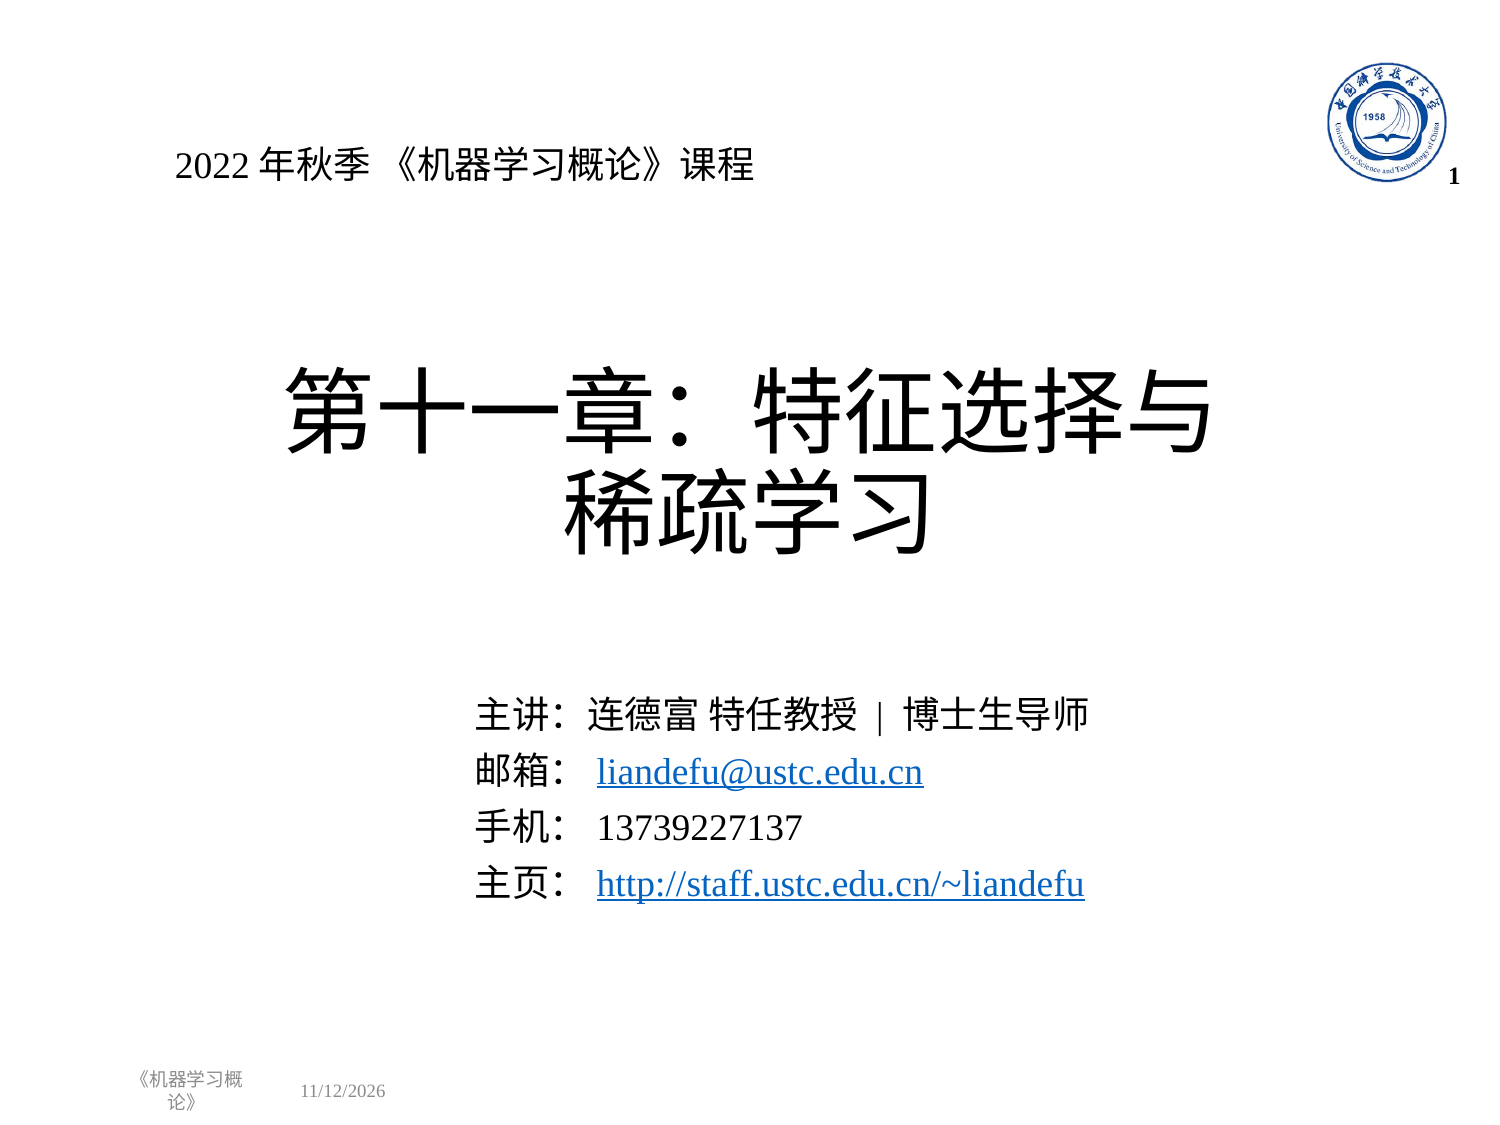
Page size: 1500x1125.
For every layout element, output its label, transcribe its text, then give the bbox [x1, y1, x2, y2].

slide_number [285, 1068, 422, 1113]
footer 《机器学习概论》 [104, 1068, 270, 1113]
title 第十一章：特征选择与 稀疏学习 [187, 184, 1313, 576]
slide_number 1 [1372, 144, 1476, 205]
text_box 2022年秋季 《机器学习概论》课程 [160, 133, 887, 194]
picture [1324, 59, 1450, 184]
subtitle 主讲：连德富 特任教授 | 博士生导师 邮箱：liandefu@ustc.edu.cn 手机：13739227137 主页：http://staff.ustc.edu.cn/~liandefu [460, 688, 1121, 929]
